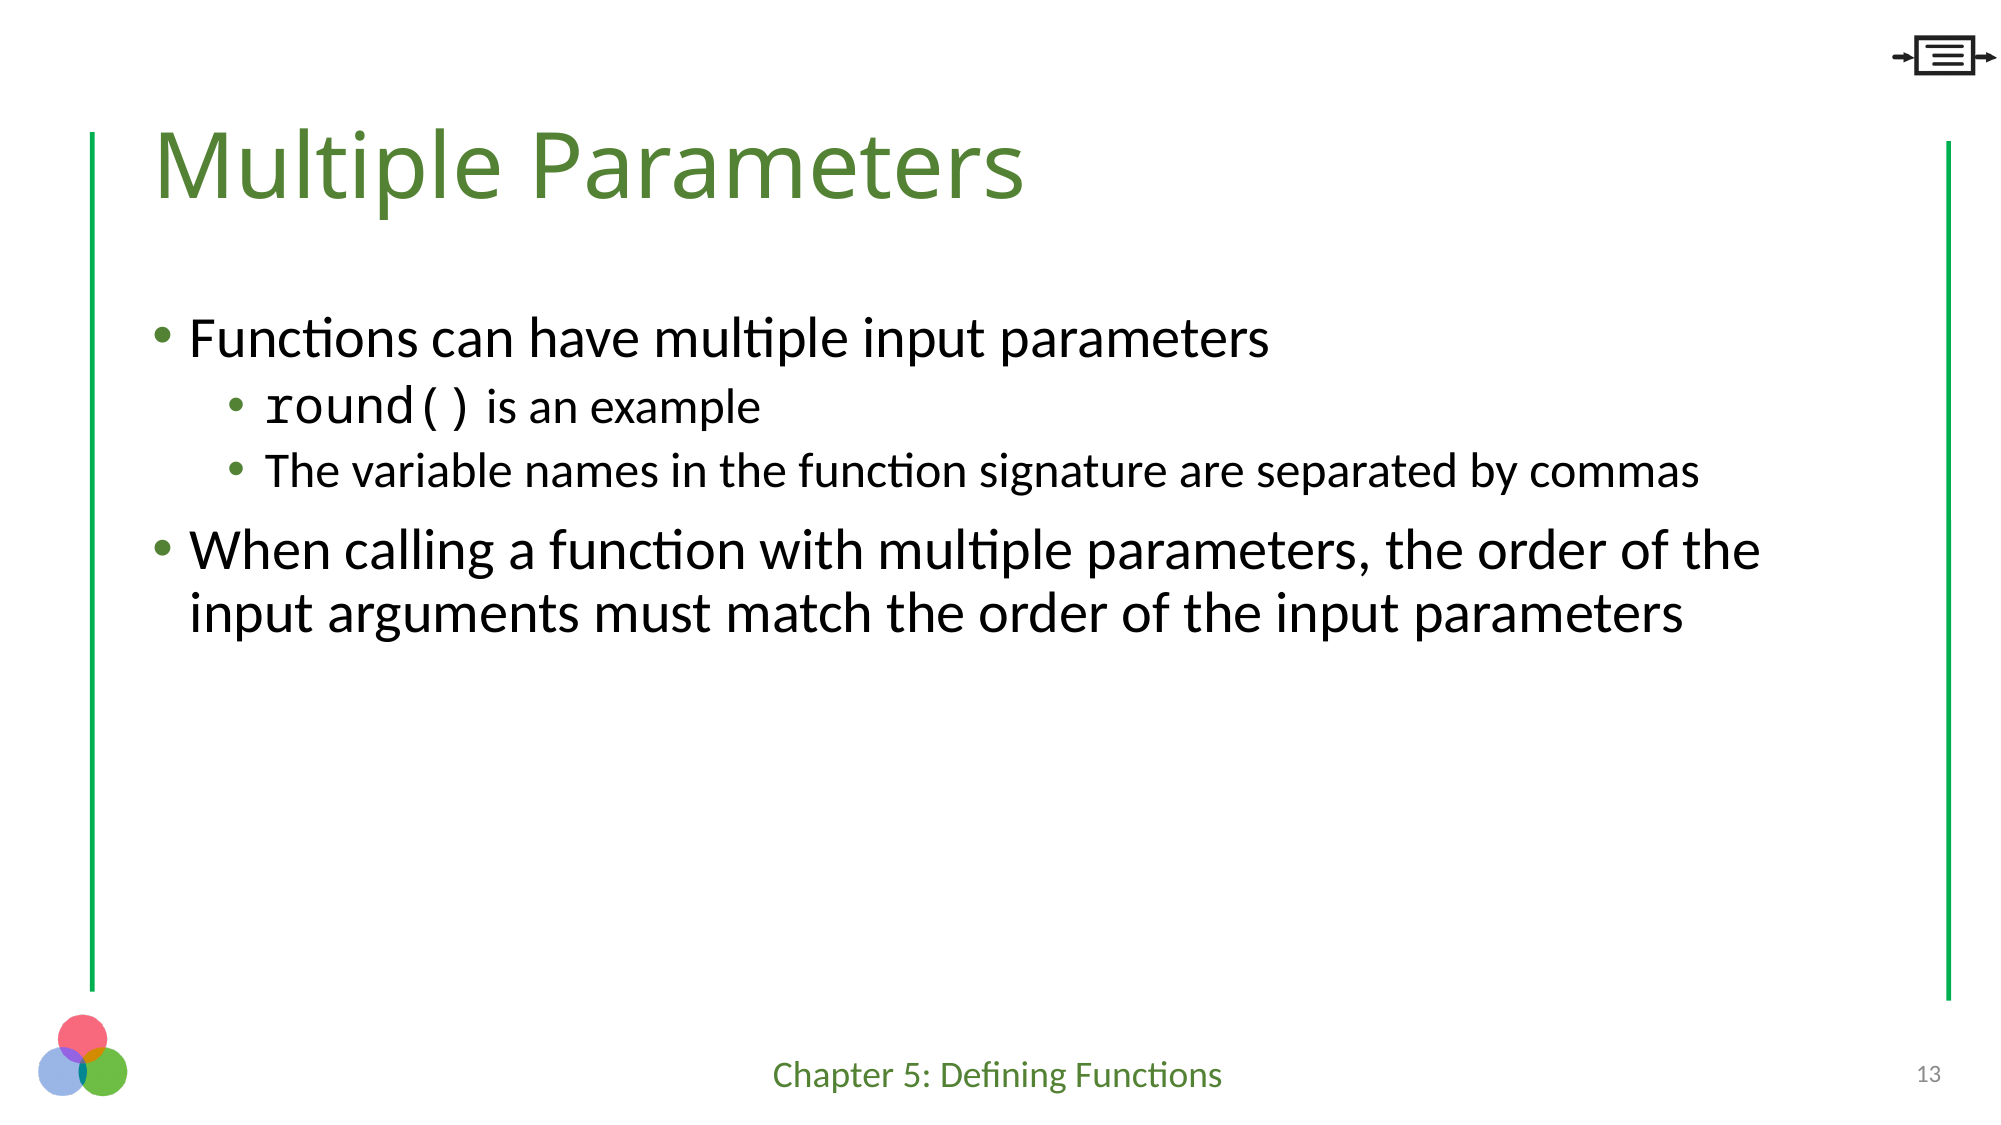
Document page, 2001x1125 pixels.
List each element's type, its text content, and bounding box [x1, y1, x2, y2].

list Functions can have multiple input parameters round() is an example The variable names in the function signature are separated by commas When calling a function with multiple parameters, the order of the input arguments must match the order of the input parameters [137, 299, 1863, 1014]
slide_number 13 [1506, 1042, 1957, 1103]
title Multiple Parameters [137, 59, 1863, 278]
picture [34, 1011, 131, 1100]
picture [1892, 35, 1997, 84]
